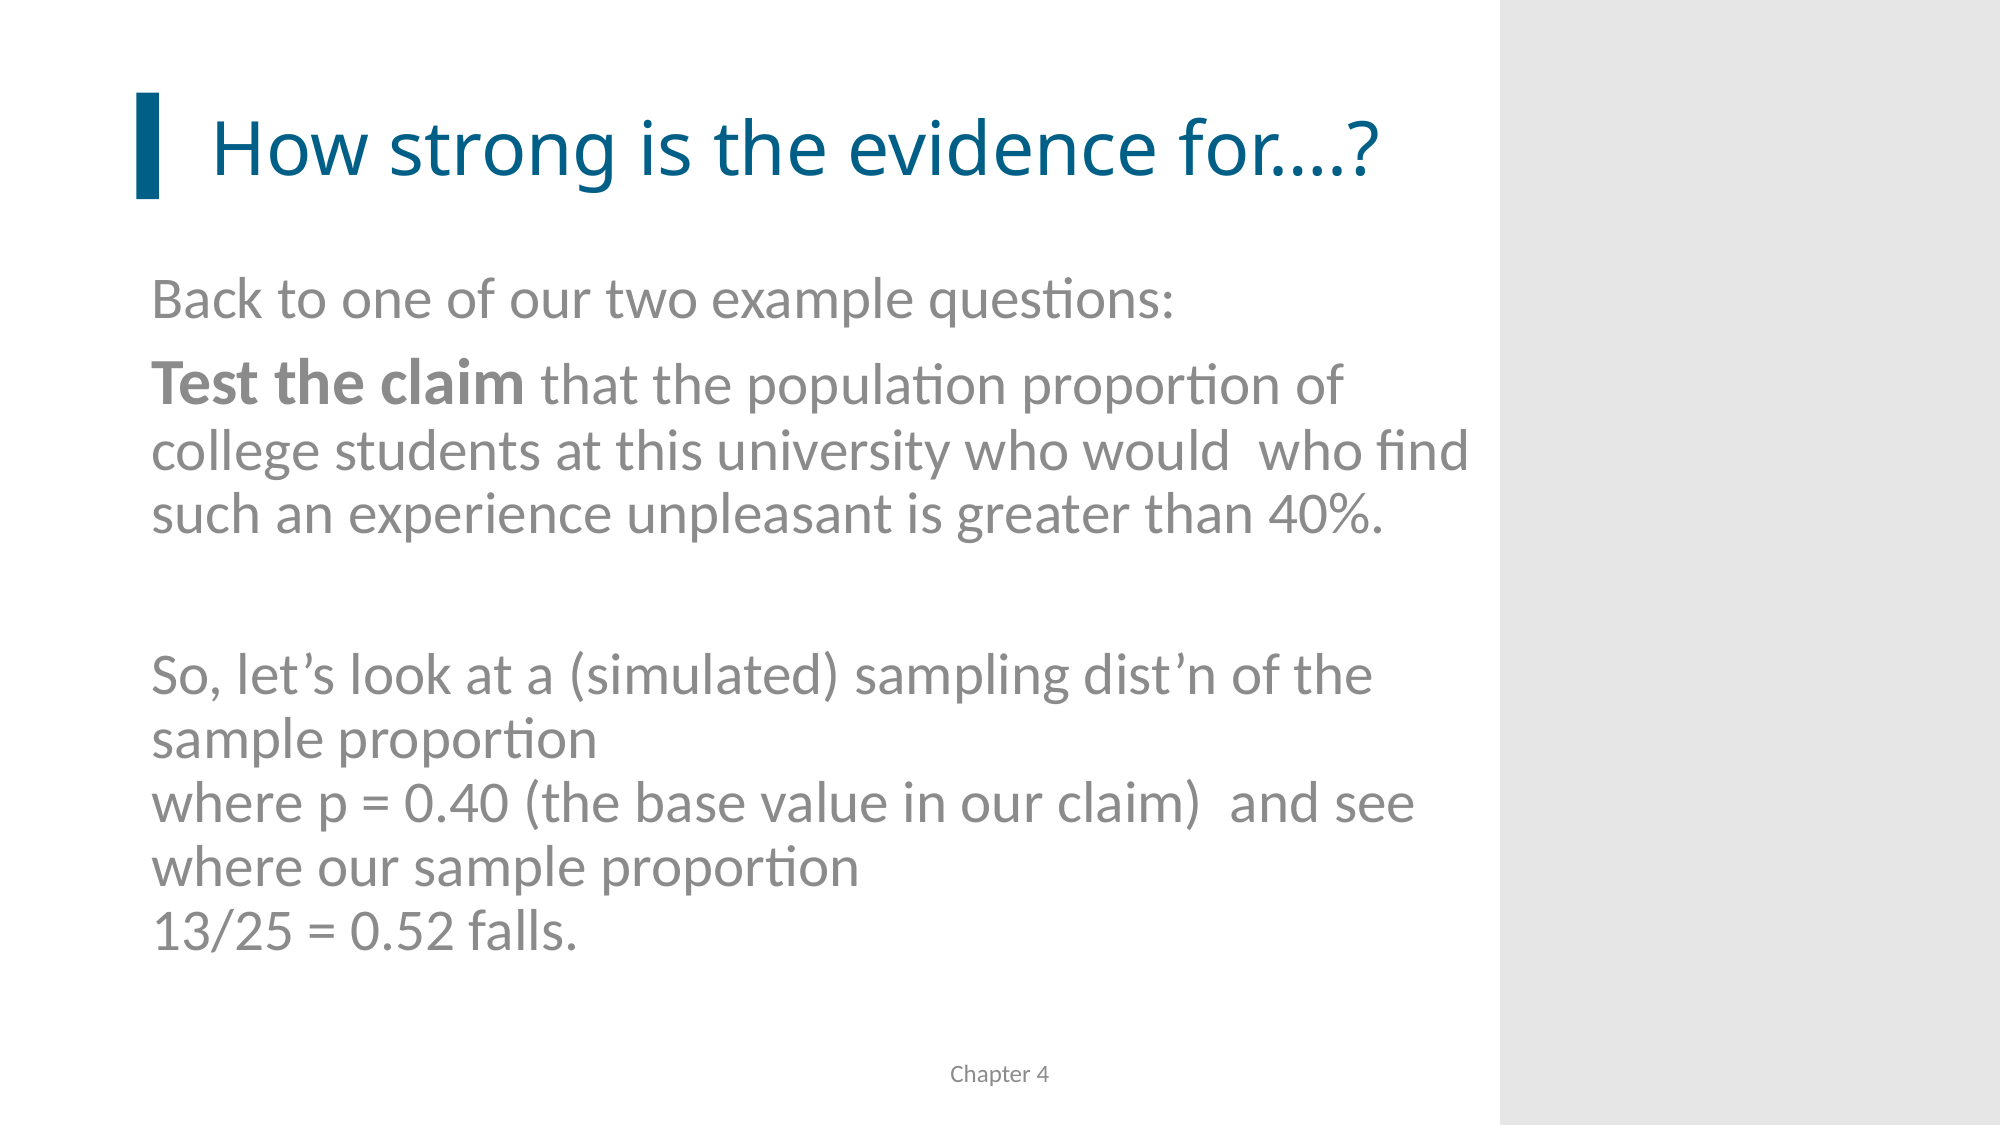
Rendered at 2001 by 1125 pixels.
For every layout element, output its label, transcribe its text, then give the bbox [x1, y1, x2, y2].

text_box [135, 92, 160, 200]
slide_number 38 [1412, 1042, 1863, 1103]
list Back to one of our two example questions: Test the claim that the population proportion of college students at this university who would who find such an experience unpleasant is greater than 40%. So, let’s look at a (simulated) sampling dist’n of the sample proportion where p = 0.40 (the base value in our claim) and see where our sample proportion 13/25 = 0.52 falls. [136, 260, 1499, 999]
footer Chapter 4 [662, 1042, 1338, 1103]
text_box [1499, 0, 2000, 1125]
title How strong is the evidence for….? [158, 90, 1499, 200]
